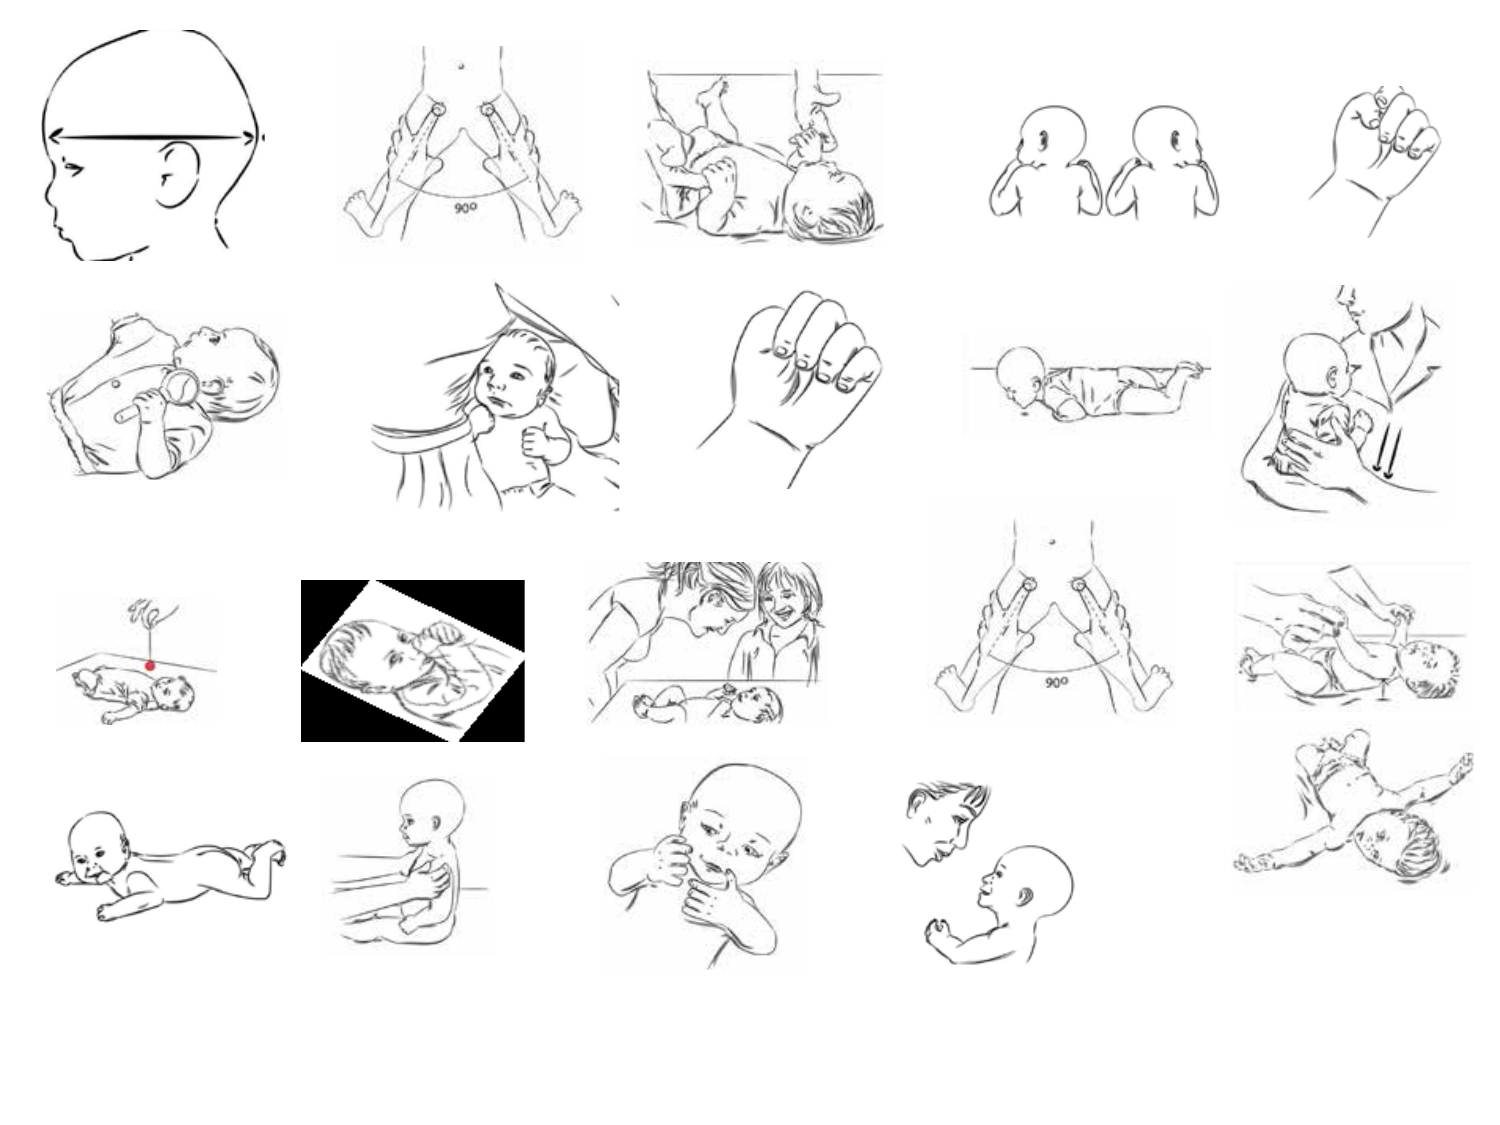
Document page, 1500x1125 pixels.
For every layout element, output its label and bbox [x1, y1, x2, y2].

picture [370, 279, 620, 512]
picture [584, 562, 828, 726]
picture [1230, 285, 1455, 522]
picture [1293, 85, 1455, 238]
picture [46, 805, 296, 926]
picture [896, 775, 1077, 967]
picture [300, 580, 525, 742]
picture [46, 311, 283, 480]
picture [603, 756, 809, 975]
picture [690, 282, 896, 490]
picture [321, 775, 496, 956]
picture [634, 60, 884, 247]
picture [962, 333, 1212, 438]
picture [926, 501, 1176, 723]
picture [40, 30, 265, 261]
picture [55, 597, 218, 725]
text_box [1231, 562, 1474, 891]
picture [336, 46, 586, 261]
picture [985, 101, 1223, 223]
